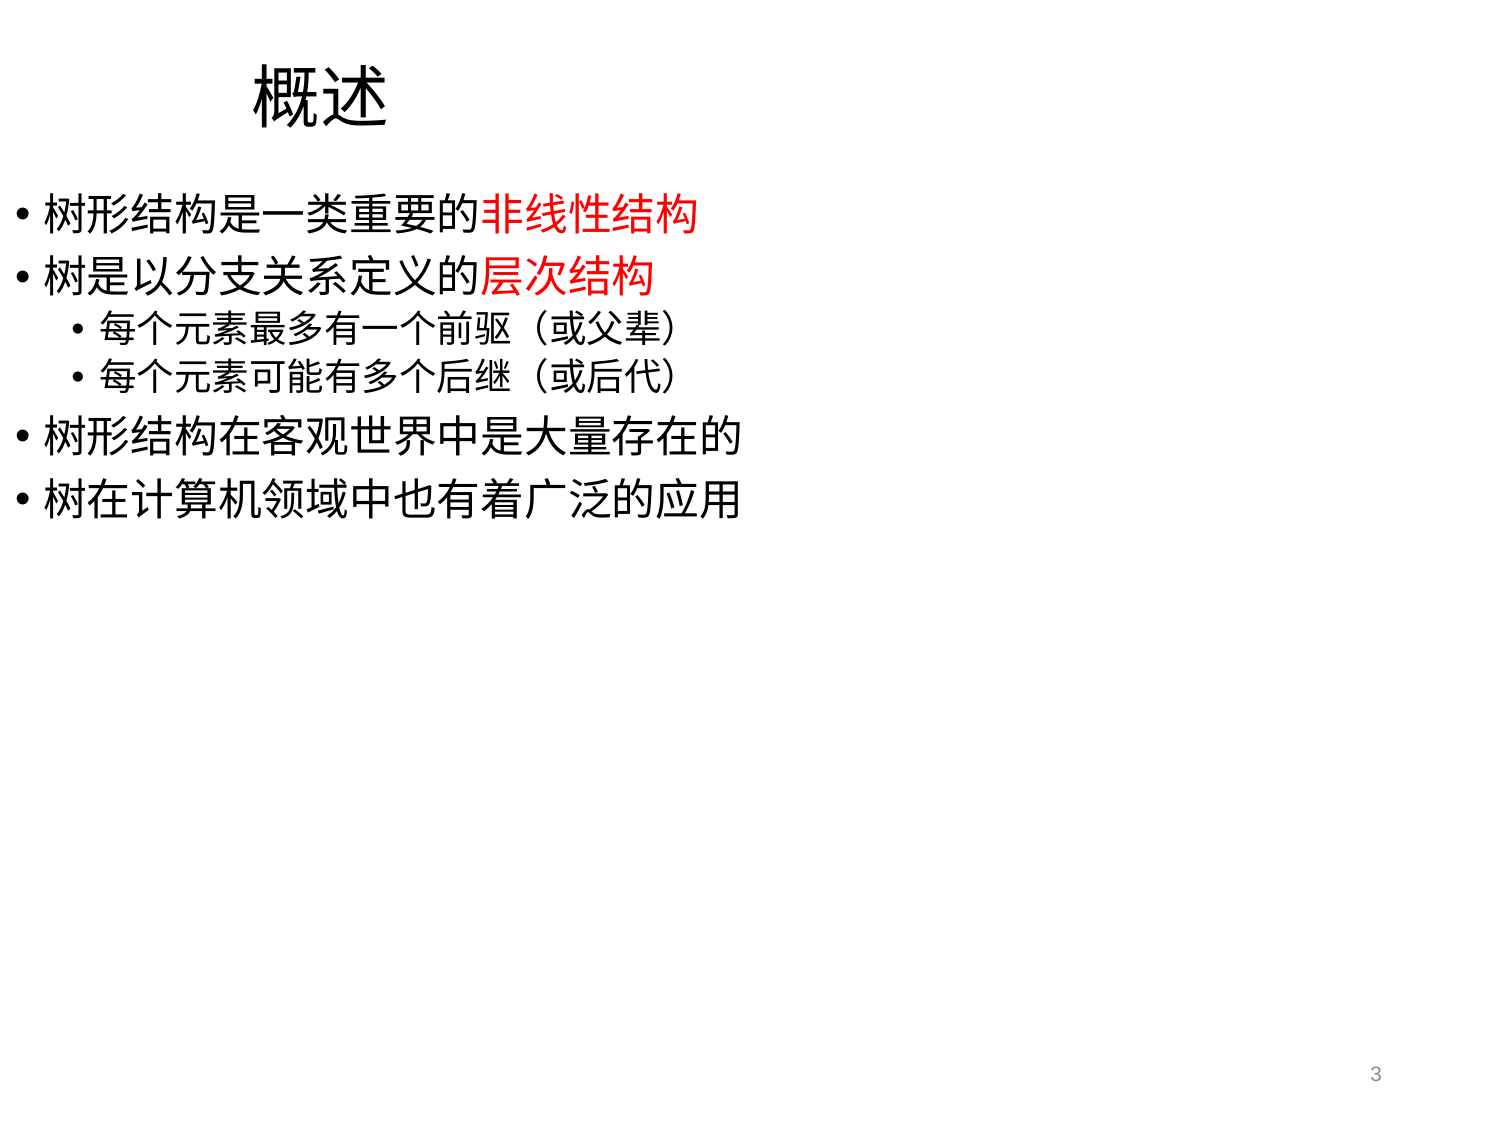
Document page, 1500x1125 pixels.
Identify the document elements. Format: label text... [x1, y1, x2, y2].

title 概述 [236, 51, 1500, 149]
list 树形结构是一类重要的非线性结构 树是以分支关系定义的层次结构 每个元素最多有一个前驱（或父辈） 每个元素可能有多个后继（或后代） 树形结构在客观世界中是大量存在的 树在计算机领域中也有着广泛的应用 [0, 184, 1347, 1032]
slide_number 3 [1059, 1042, 1397, 1103]
